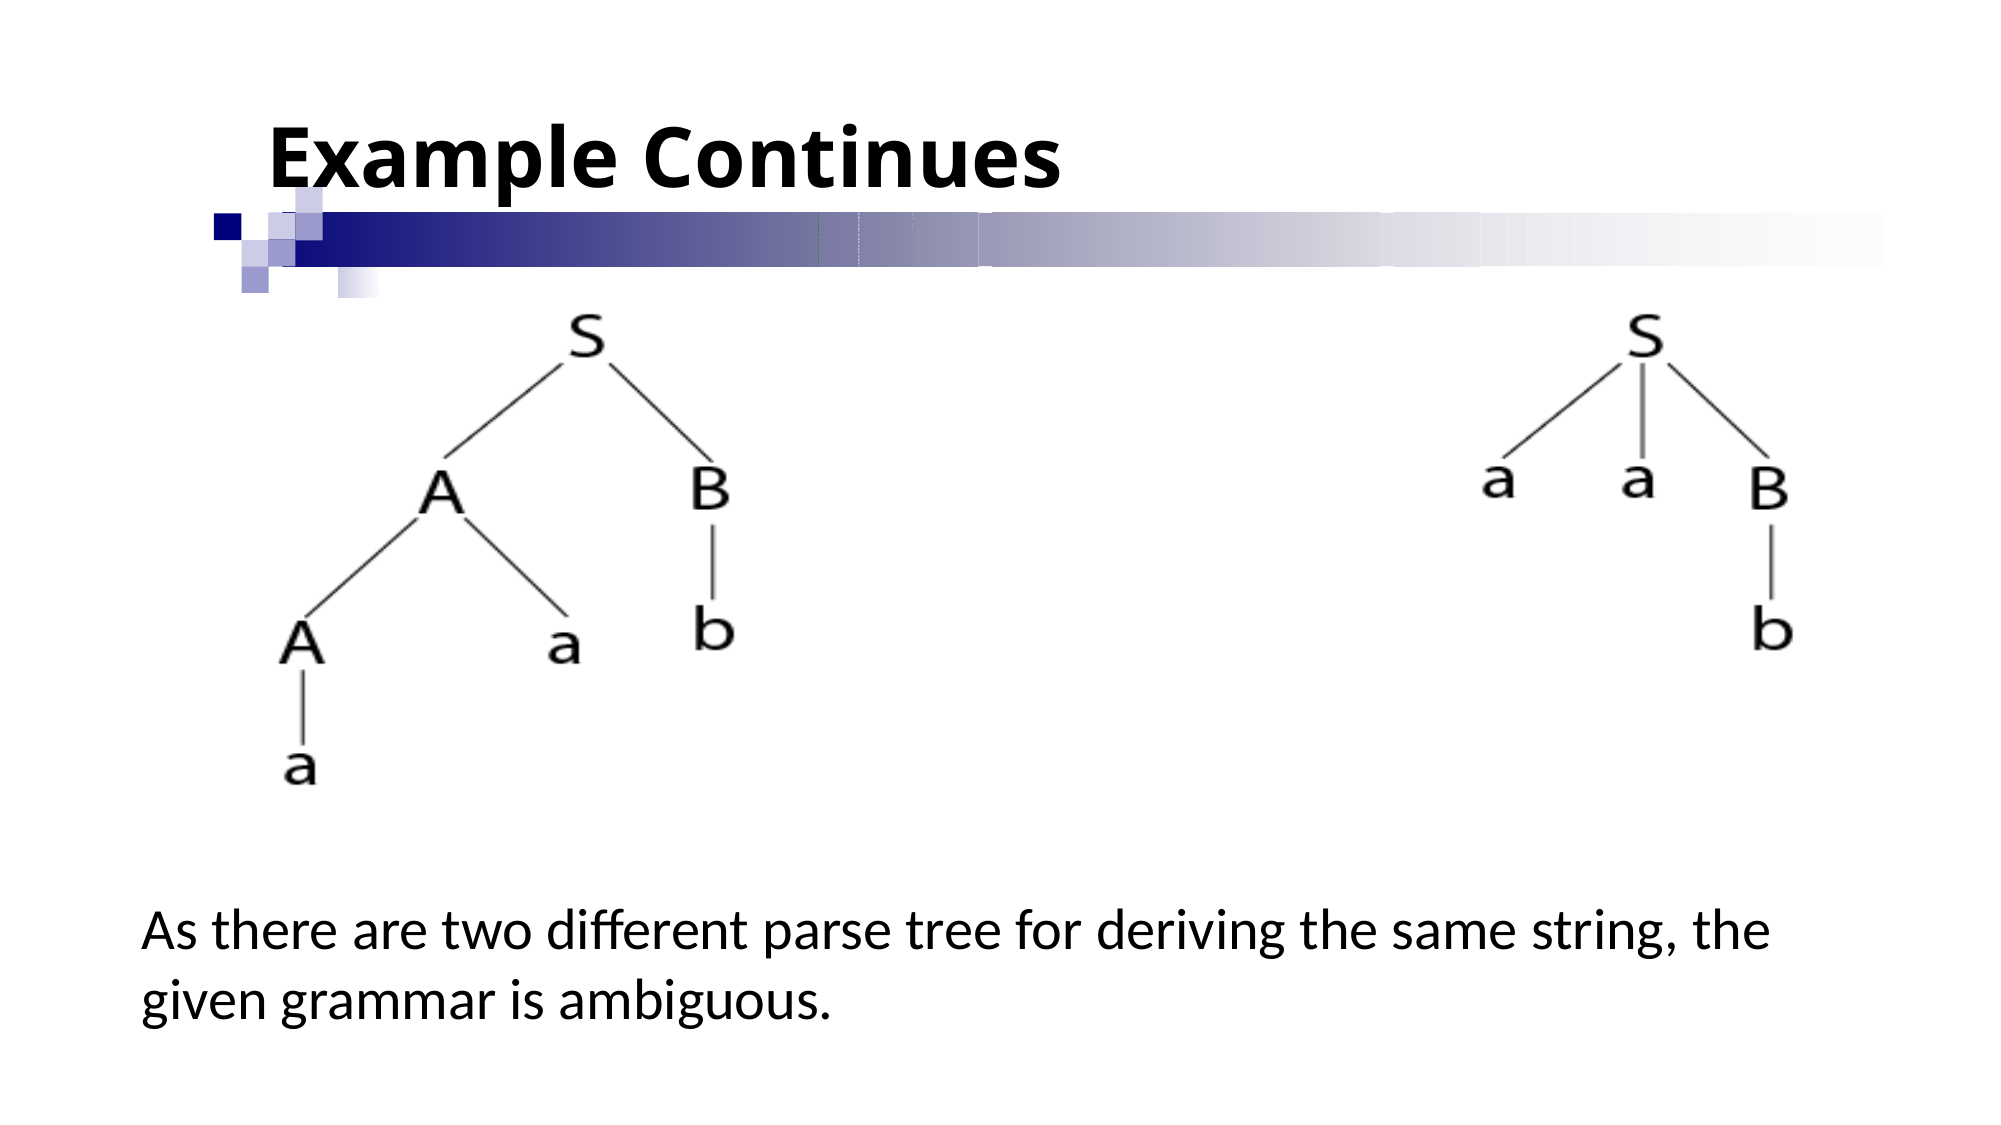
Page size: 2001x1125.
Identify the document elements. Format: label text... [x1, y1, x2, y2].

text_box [213, 186, 1883, 293]
picture [275, 305, 1849, 793]
title Example Continues [213, 64, 1116, 186]
text_box [338, 293, 380, 298]
text_box As there are two different parse tree for deriving the same string, the given grammar is ambiguous. [126, 883, 1883, 1039]
